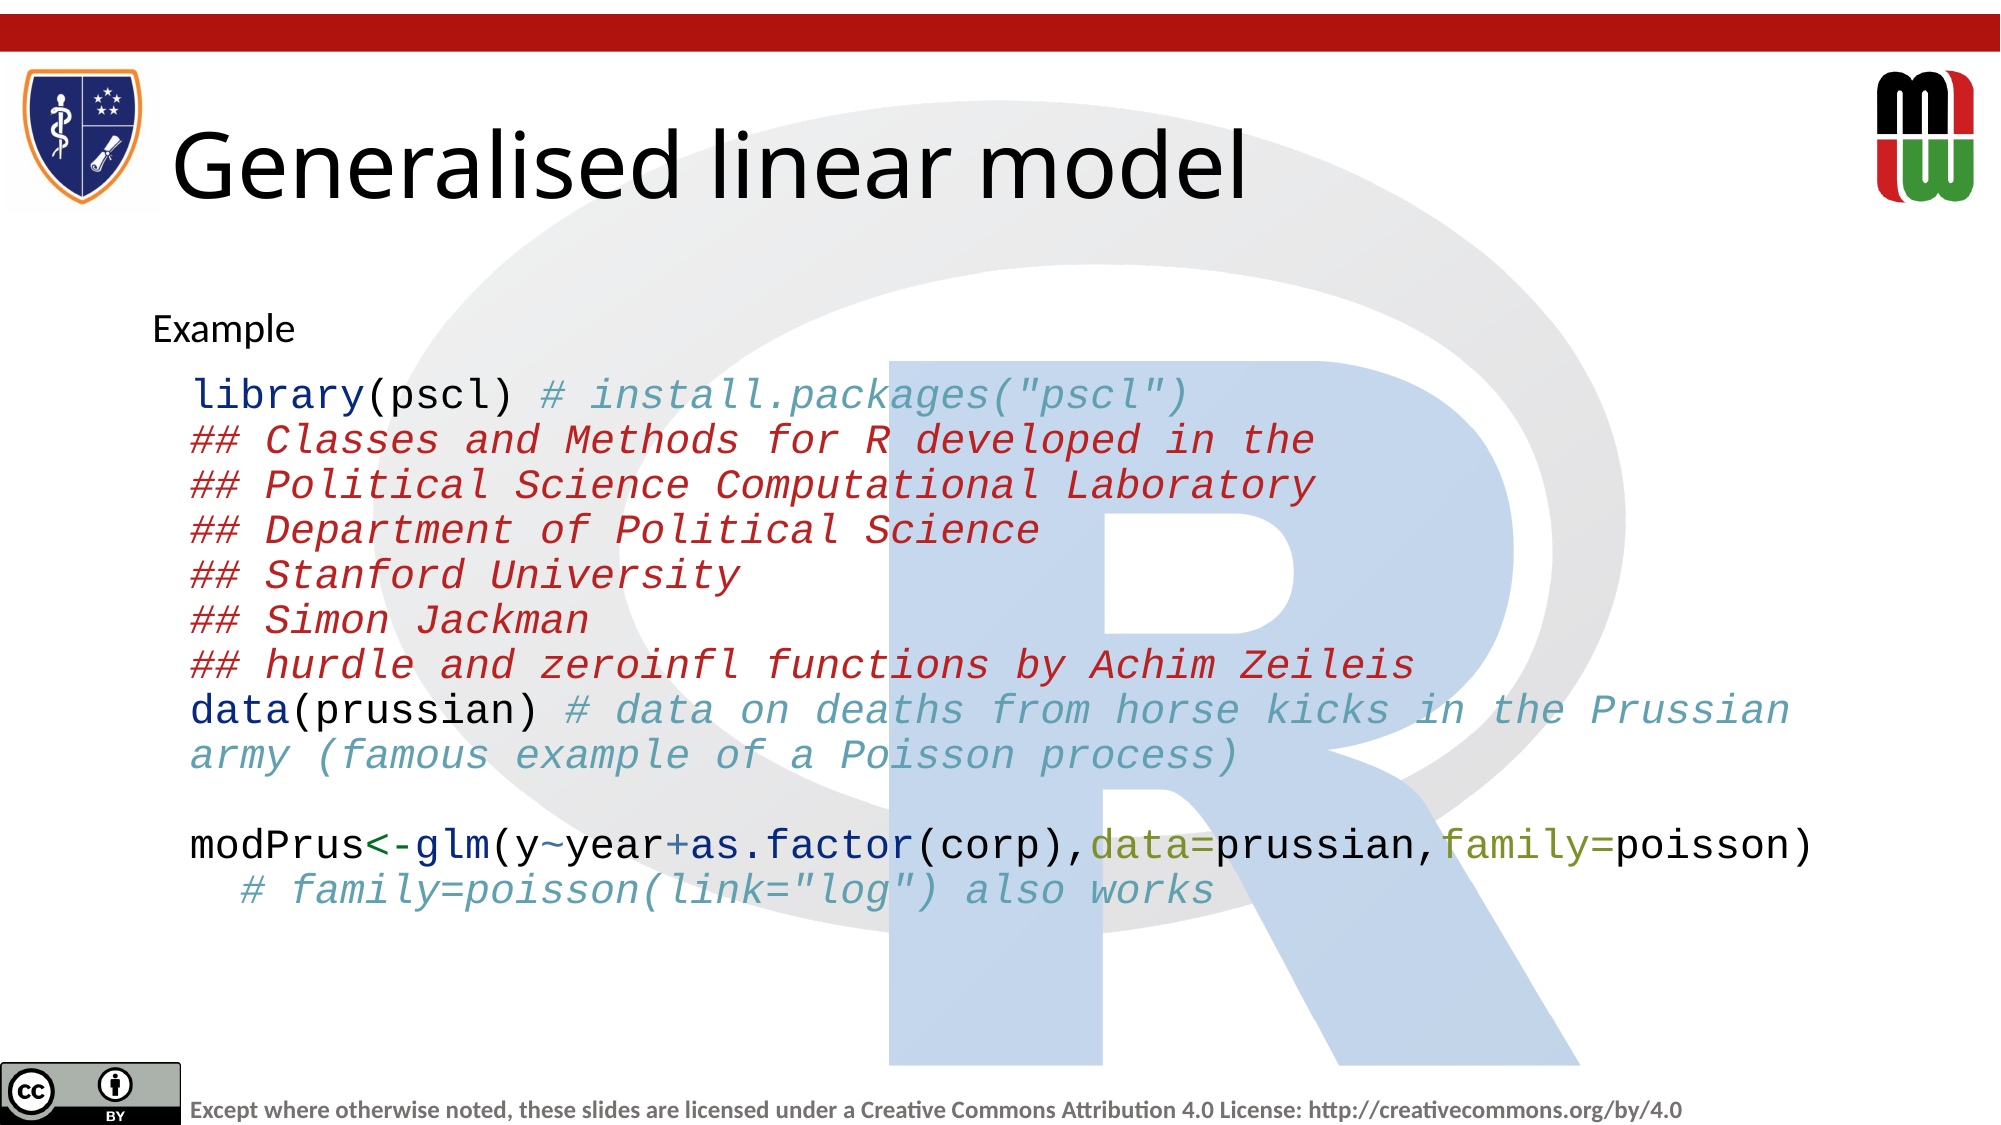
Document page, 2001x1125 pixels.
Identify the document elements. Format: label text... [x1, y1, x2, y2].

picture [4, 59, 155, 213]
title Generalised linear model [155, 59, 1851, 278]
picture [0, 1062, 181, 1125]
list Example library(pscl) # install.packages("pscl") ## Classes and Methods for R developed in the ## Political Science Computational Laboratory ## Department of Political Science ## Stanford University ## Simon Jackman ## hurdle and zeroinfl functions by Achim Zeileis data(prussian) # data on deaths from horse kicks in the Prussian army (famous example of a Poisson process) modPrus<-glm(y~year+as.factor(corp),data=prussian,family=poisson) # family=poisson(link="log") also works [137, 299, 1863, 1066]
